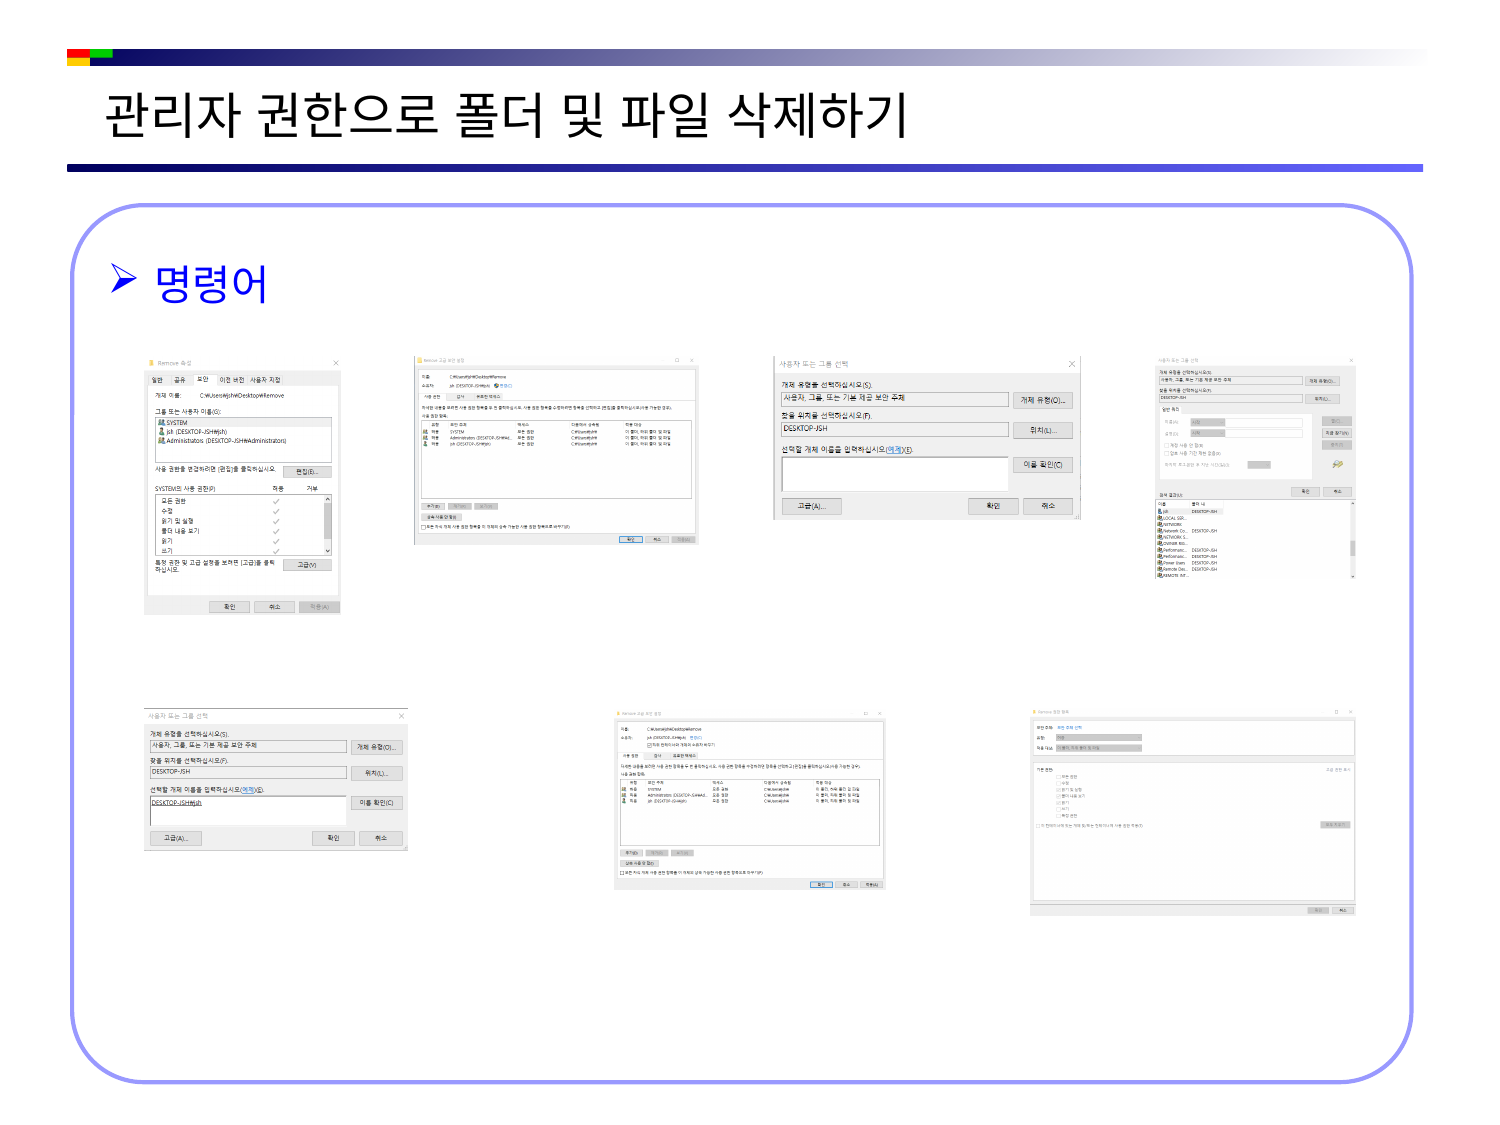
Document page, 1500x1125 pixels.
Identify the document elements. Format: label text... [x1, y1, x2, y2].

text_box 관리자 권한으로 폴더 및 파일 삭제하기 [90, 77, 1412, 212]
text_box 명령어 [70, 203, 1414, 1085]
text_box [143, 356, 1357, 917]
